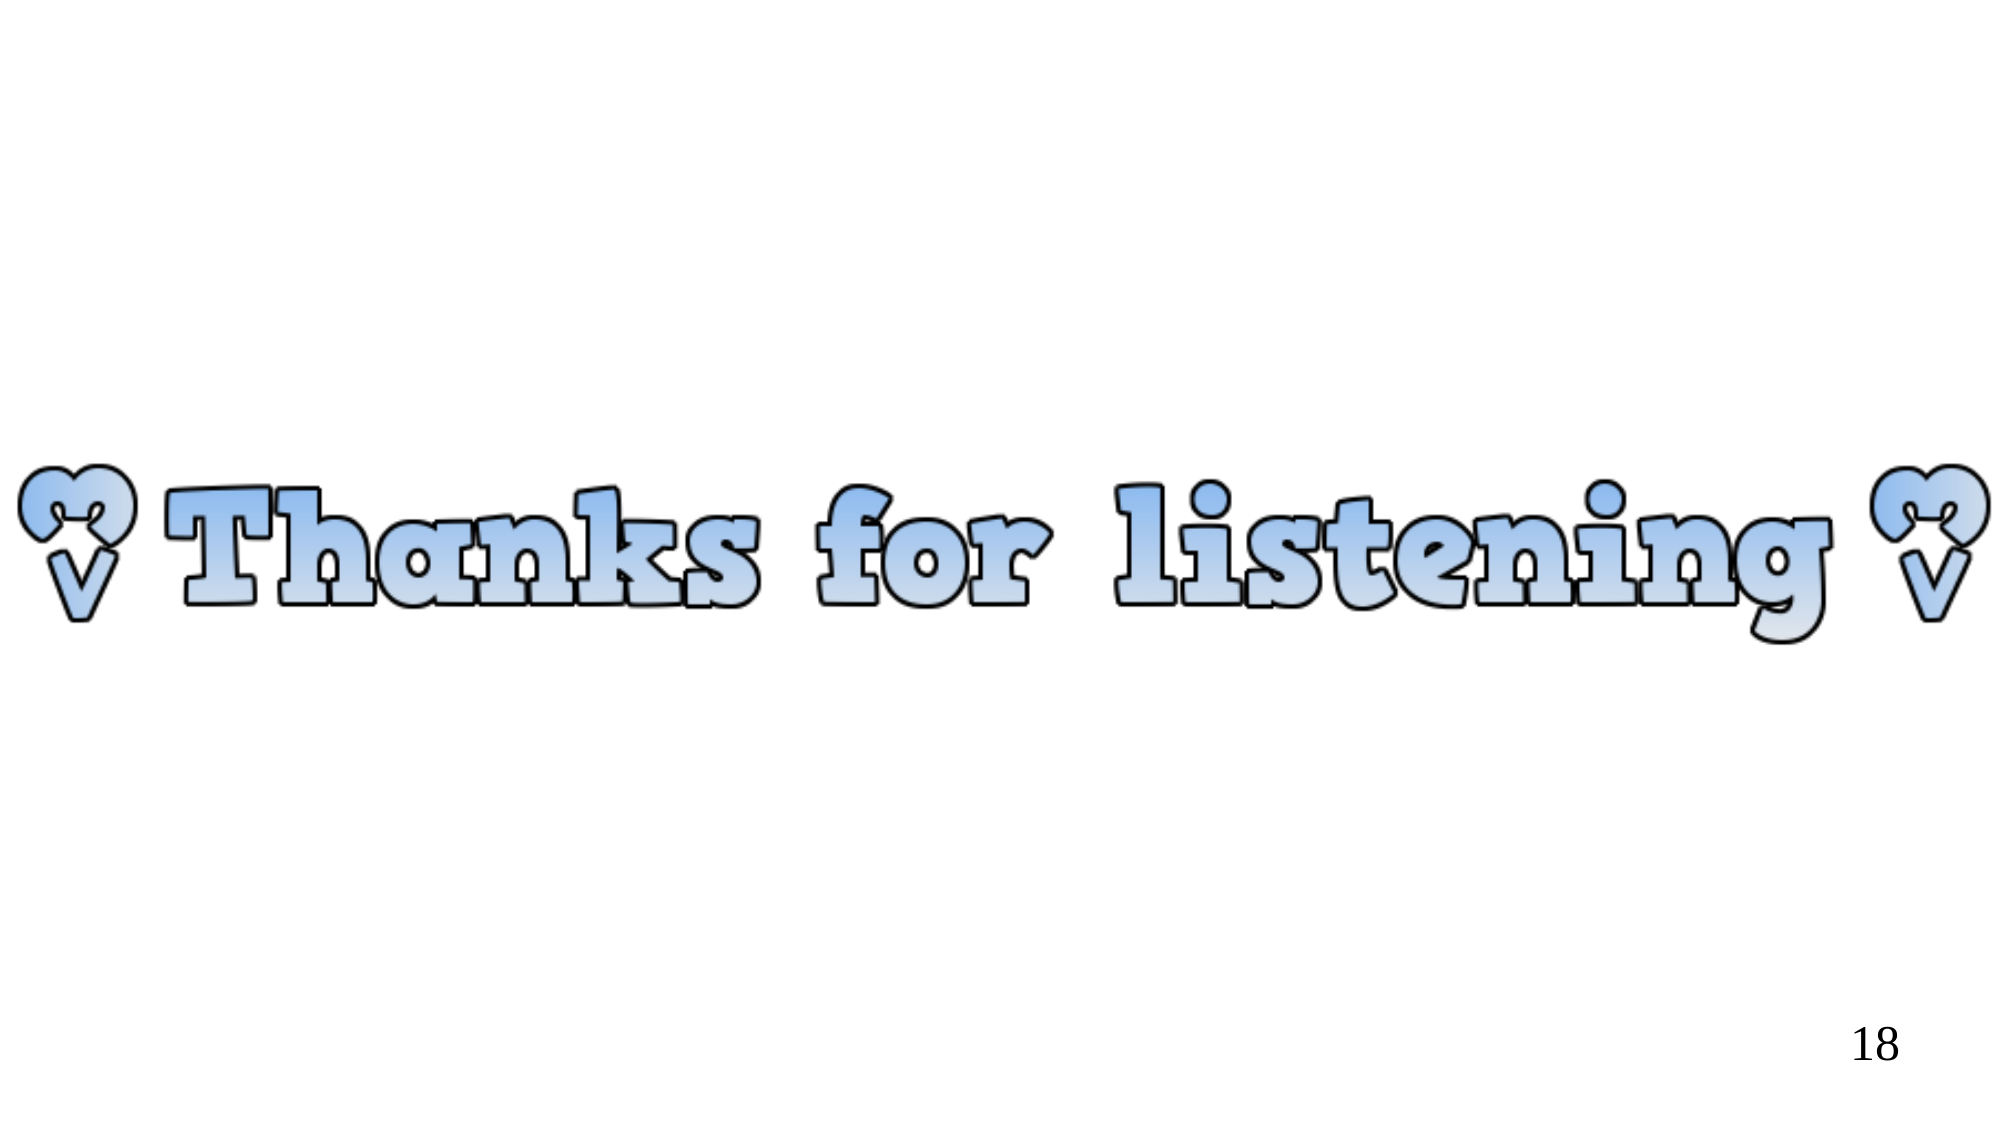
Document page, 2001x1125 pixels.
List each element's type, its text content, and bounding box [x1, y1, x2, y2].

picture [0, 447, 2000, 663]
text_box 18 [1818, 1002, 1932, 1080]
